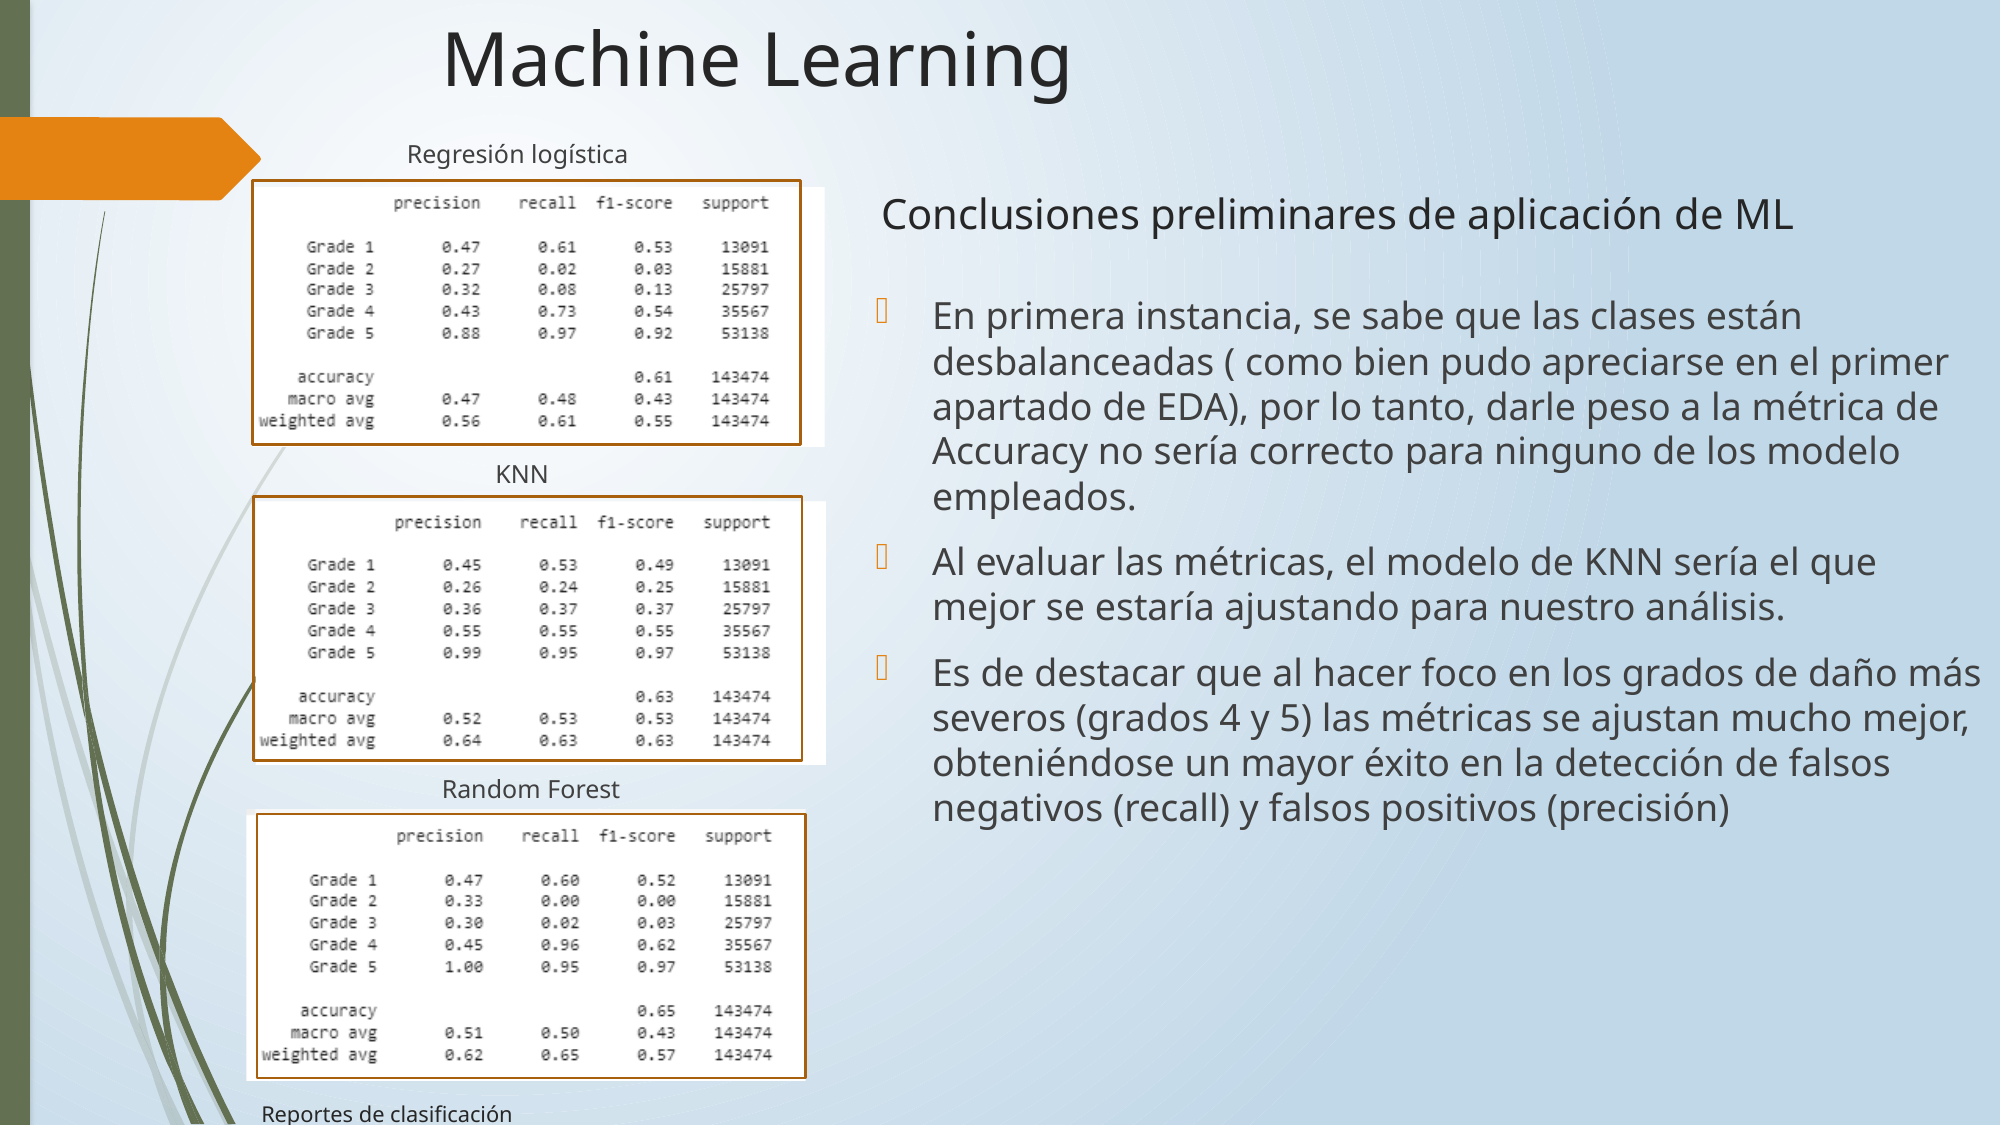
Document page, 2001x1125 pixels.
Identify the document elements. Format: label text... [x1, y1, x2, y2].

text_box Reportes de clasificación [246, 1093, 605, 1125]
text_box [252, 131, 855, 447]
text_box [253, 450, 943, 765]
list En primera instancia, se sabe que las clases están desbalanceadas ( como bien pudo apreciarse en el primer apartado de EDA), por lo tanto, darle peso a la métrica de Accuracy no sería correcto para ninguno de los modelo empleados. Al evaluar las métricas, el modelo de KNN sería el que mejor se estaría ajustando para nuestro análisis. Es de destacar que al hacer foco en los grados de daño más severos (grados 4 y 5) las métricas se ajustan mucho mejor, obteniéndose un mayor éxito en la detección de falsos negativos (recall) y falsos positivos (precisión) [860, 285, 2000, 905]
title Machine Learning [426, 4, 1889, 215]
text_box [245, 766, 890, 1081]
text_box Conclusiones preliminares de aplicación de ML [866, 180, 2000, 391]
